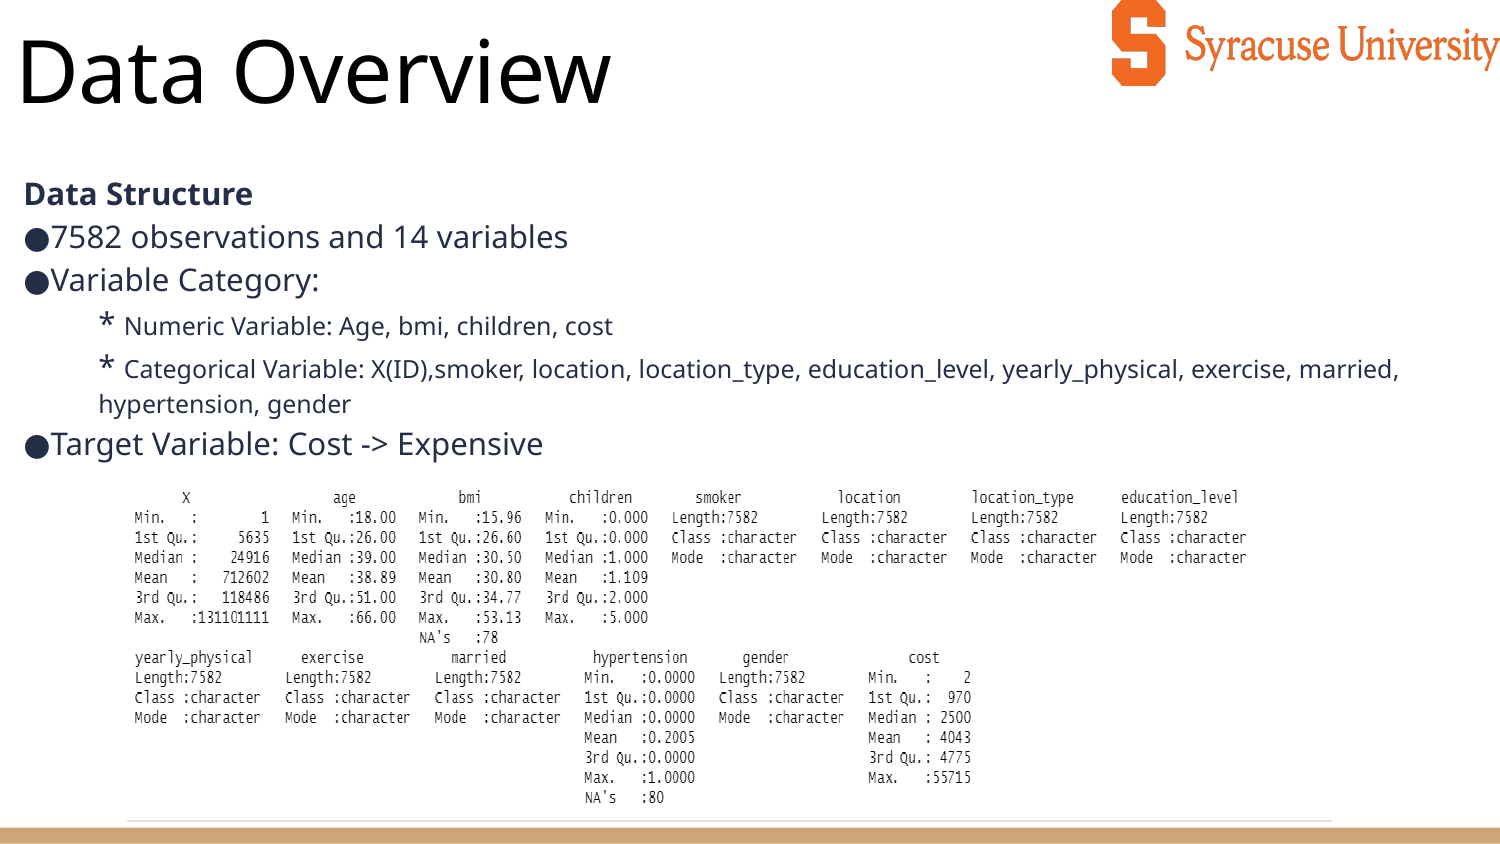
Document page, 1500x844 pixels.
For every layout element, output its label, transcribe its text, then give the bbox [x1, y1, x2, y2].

title Data Overview [0, 0, 1398, 137]
list Data Structure ●7582 observations and 14 variables ●Variable Category: * Numeric Variable: Age, bmi, children, cost * Categorical Variable: X(ID),smoker, location, location_type, education_level, yearly_physical, exercise, married, hypertension, gender ●Target Variable: Cost -> Expensive [8, 154, 1494, 822]
picture [1112, 0, 1500, 86]
picture [126, 485, 1333, 823]
